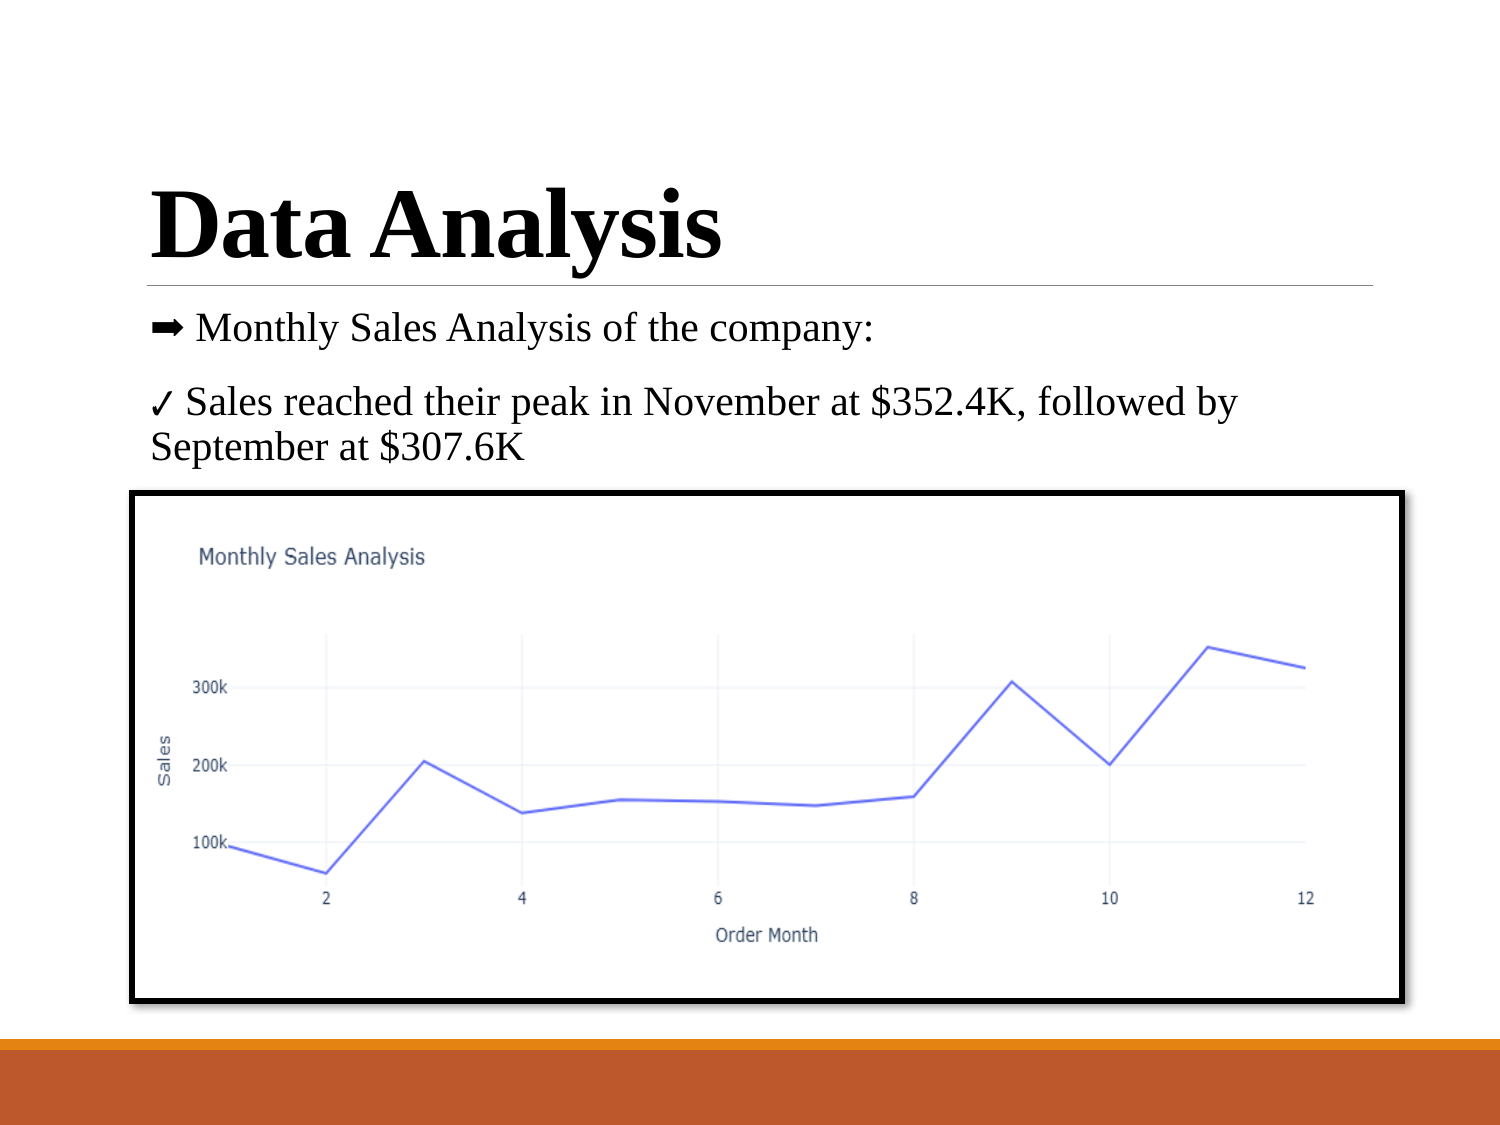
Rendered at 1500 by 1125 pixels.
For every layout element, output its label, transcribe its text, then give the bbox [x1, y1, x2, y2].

title Data Analysis [135, 127, 1373, 285]
picture [134, 495, 1400, 999]
list ➡️ Monthly Sales Analysis of the company: ✔ Sales reached their peak in November at $352.4K, followed by September at $307.6K [135, 297, 1373, 480]
